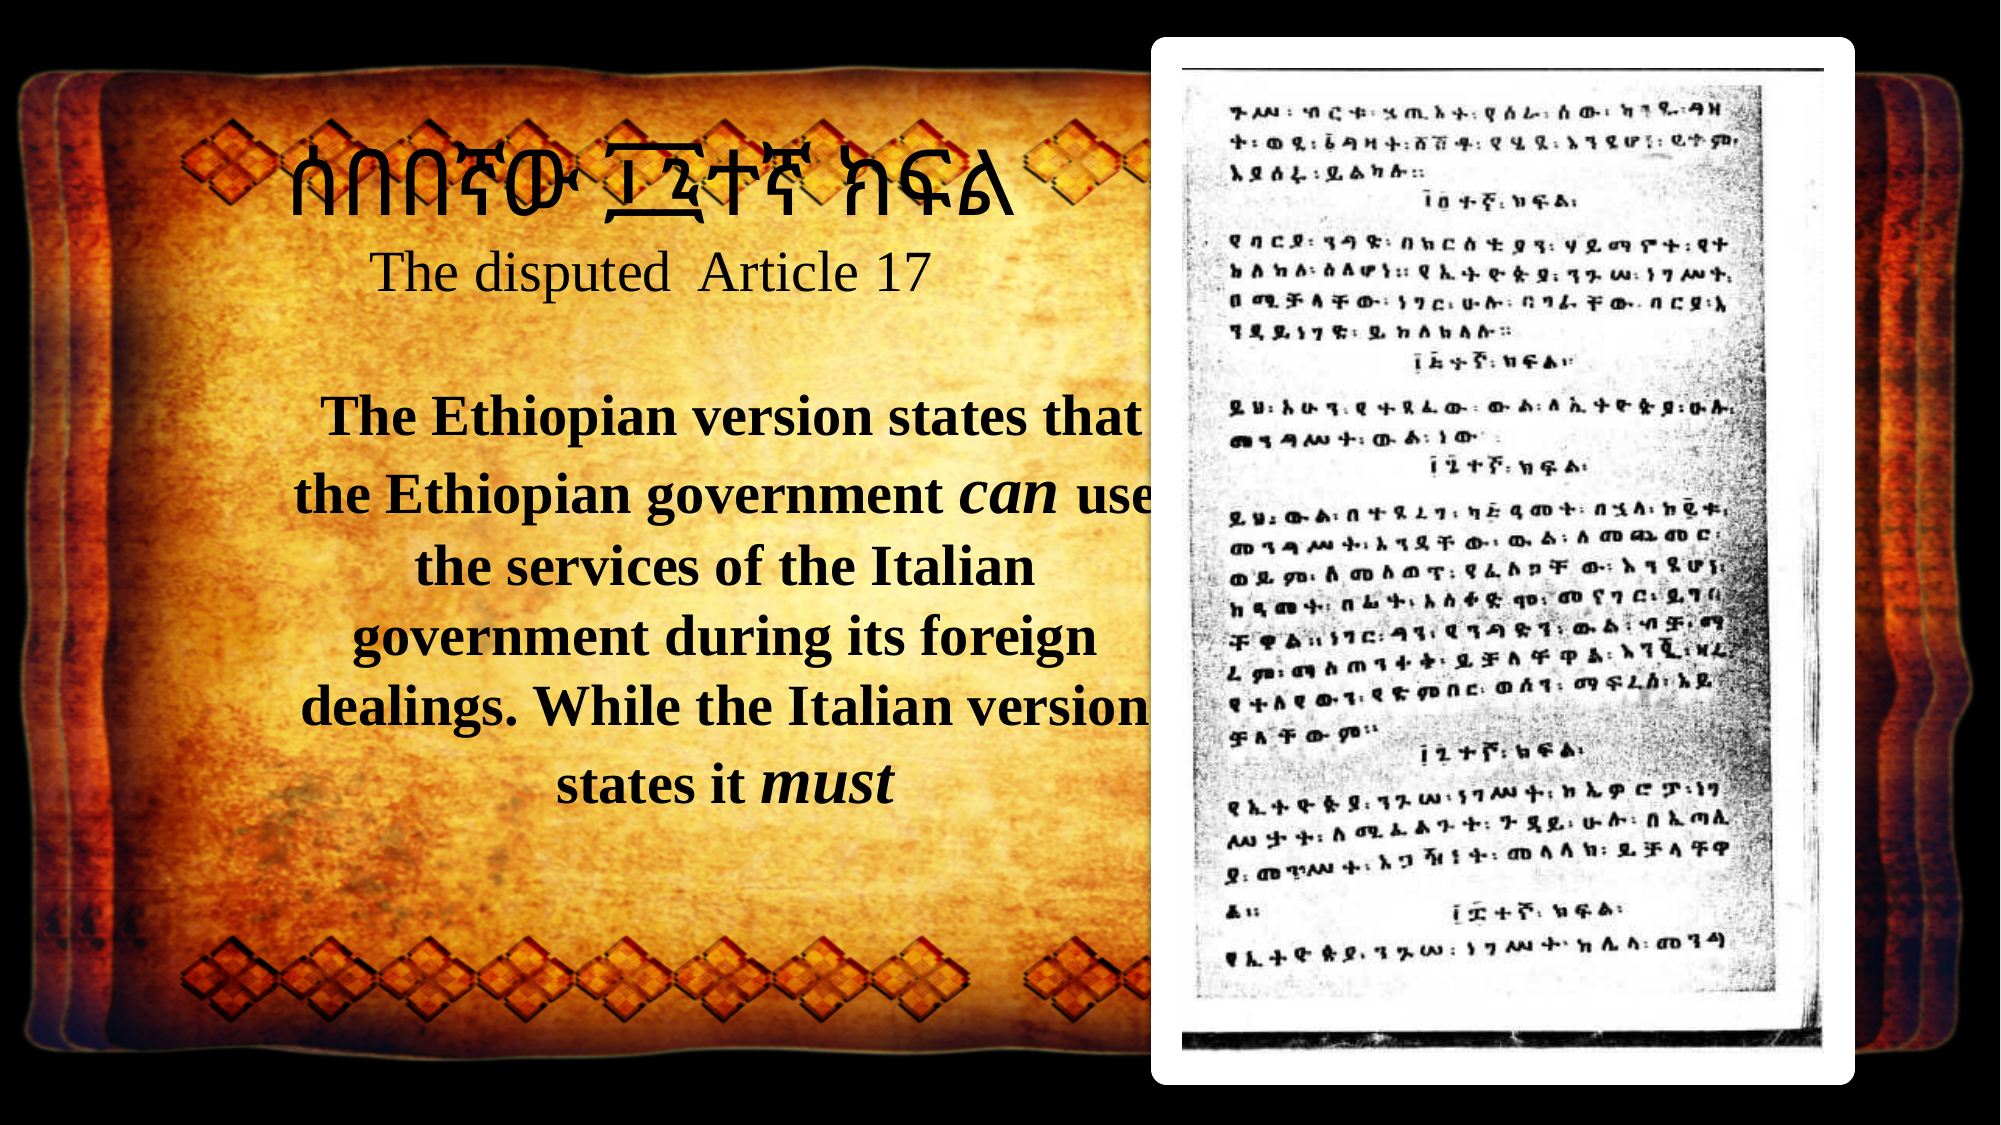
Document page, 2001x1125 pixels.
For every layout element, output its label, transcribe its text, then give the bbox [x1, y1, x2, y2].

text_box ሰበበኛው ፲፯ተኛ ክፍል The disputed Article 17 [176, 115, 1125, 311]
text_box The Ethiopian version states that the Ethiopian government can use the services of the Italian government during its foreign dealings. While the Italian version states it must [252, 369, 1145, 925]
picture [0, 0, 2001, 1125]
